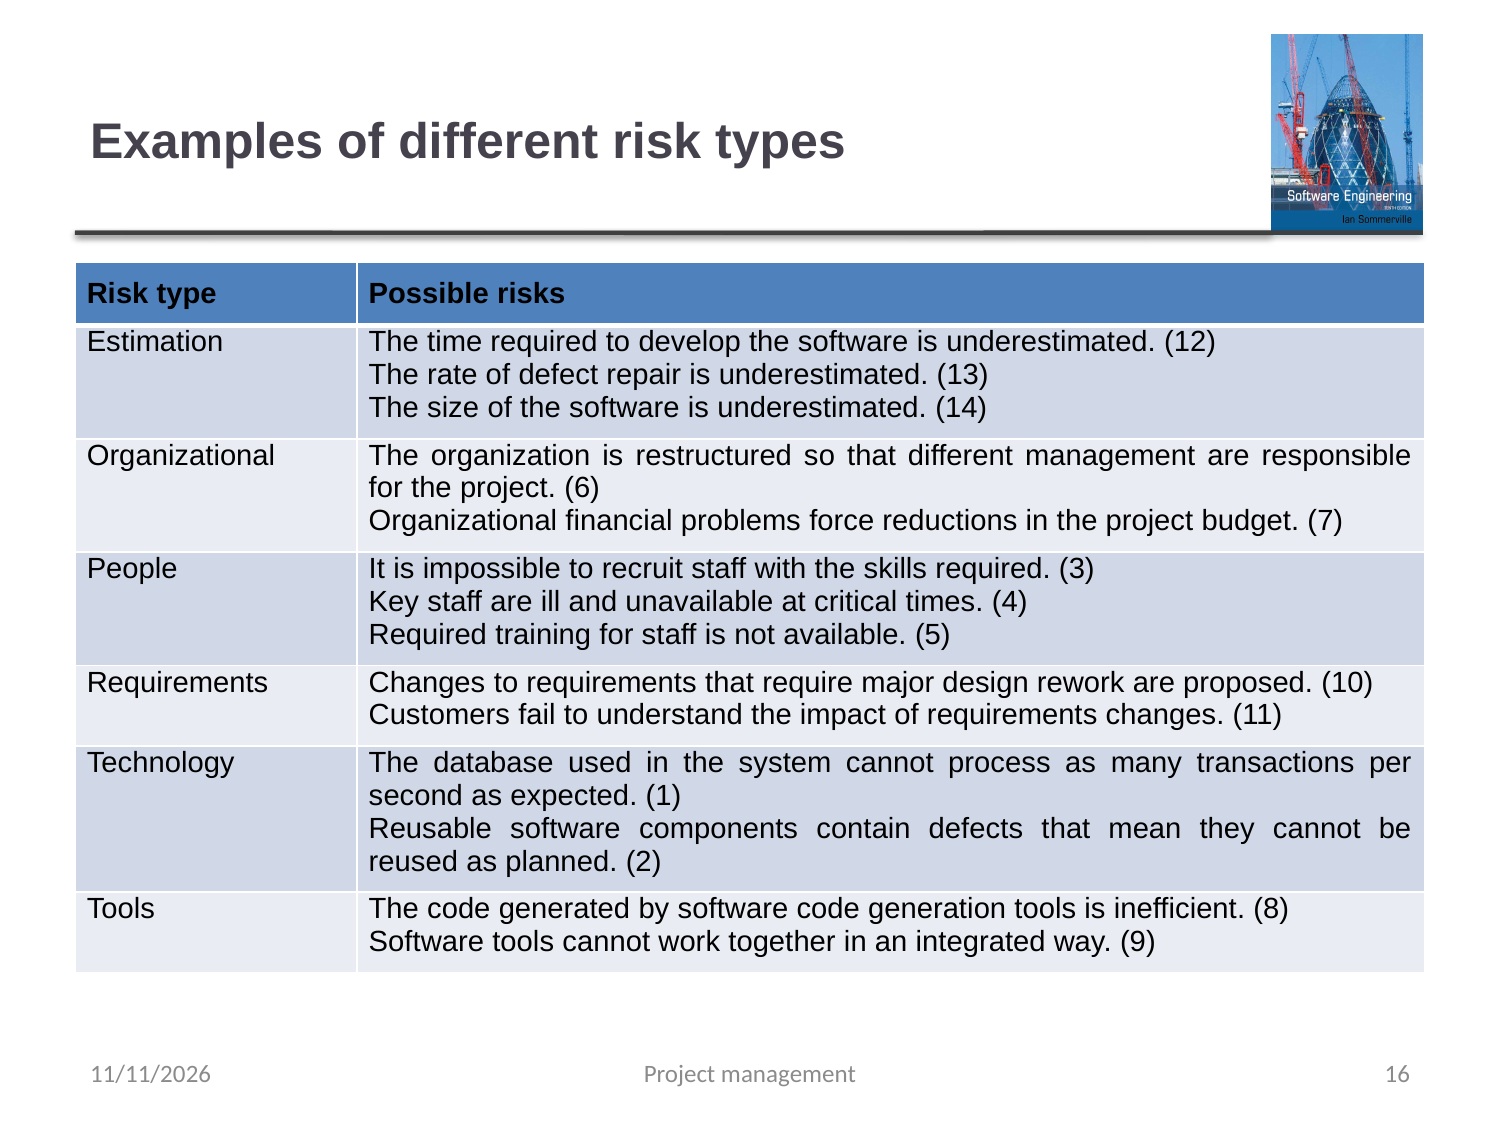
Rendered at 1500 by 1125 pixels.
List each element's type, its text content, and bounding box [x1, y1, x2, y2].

table_cell The code generated by software code generation tools is inefficient. (8) Software tools cannot work together in an integrated way. (9) [358, 893, 1424, 972]
footer Project management [512, 1042, 988, 1103]
table_cell It is impossible to recruit staff with the skills required. (3) Key staff are ill and unavailable at critical times. (4) Required training for staff is not available. (5) [358, 553, 1424, 665]
table_cell Tools [76, 893, 356, 972]
table_cell Estimation [76, 328, 356, 438]
title Examples of different risk types [74, 44, 1272, 233]
table_cell Requirements [76, 666, 356, 745]
table_cell People [76, 553, 356, 665]
slide_number 16 [1074, 1042, 1425, 1103]
table_cell Technology [76, 747, 356, 891]
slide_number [75, 1042, 425, 1103]
table_header Possible risks [358, 263, 1424, 323]
table_cell The time required to develop the software is underestimated. (12) The rate of defect repair is underestimated. (13) The size of the software is underestimated. (14) [358, 328, 1424, 438]
picture [1271, 34, 1423, 230]
table_cell Changes to requirements that require major design rework are proposed. (10) Customers fail to understand the impact of requirements changes. (11) [358, 666, 1424, 745]
table_cell Organizational [76, 440, 356, 551]
table_cell The database used in the system cannot process as many transactions per second as expected. (1) Reusable software components contain defects that mean they cannot be reused as planned. (2) [358, 747, 1424, 891]
table_cell The organization is restructured so that different management are responsible for the project. (6) Organizational financial problems force reductions in the project budget. (7) [358, 440, 1424, 551]
table_header Risk type [76, 263, 356, 323]
